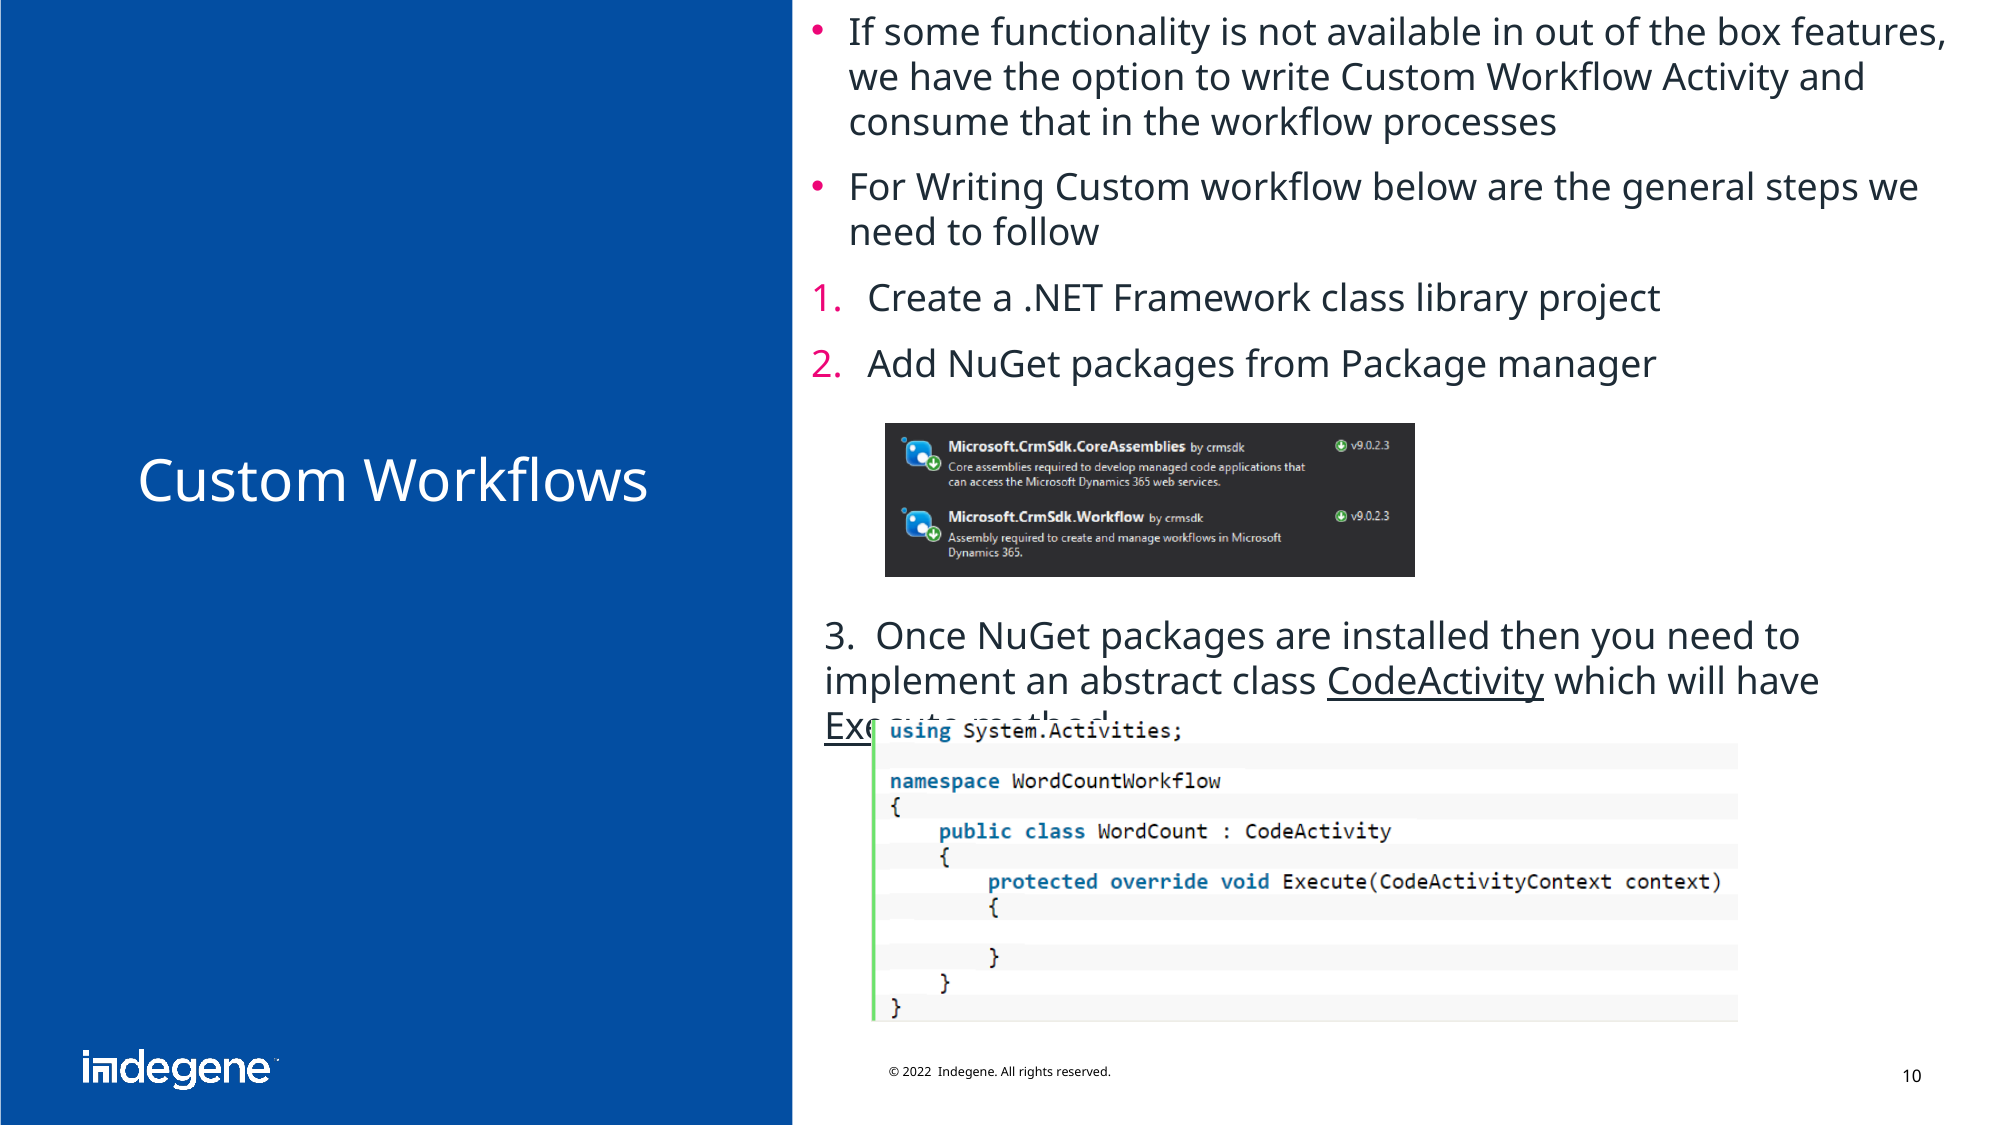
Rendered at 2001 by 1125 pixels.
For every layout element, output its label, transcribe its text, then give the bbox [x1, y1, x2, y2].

text_box 3. Once NuGet packages are installed then you need to implement an abstract class CodeActivity which will have Execute method [809, 604, 1973, 755]
text_box If some functionality is not available in out of the box features, we have the option to write Custom Workflow Activity and consume that in the workflow processes For Writing Custom workflow below are the general steps we need to follow Create a .NET Framework class library project Add NuGet packages from Package manager [795, 0, 2000, 1125]
picture [885, 423, 1415, 577]
title Custom Workflows [0, 156, 775, 891]
picture [83, 1049, 279, 1090]
footer © 2022 Indegene. All rights reserved. [774, 1058, 1225, 1090]
picture [871, 720, 1738, 1024]
